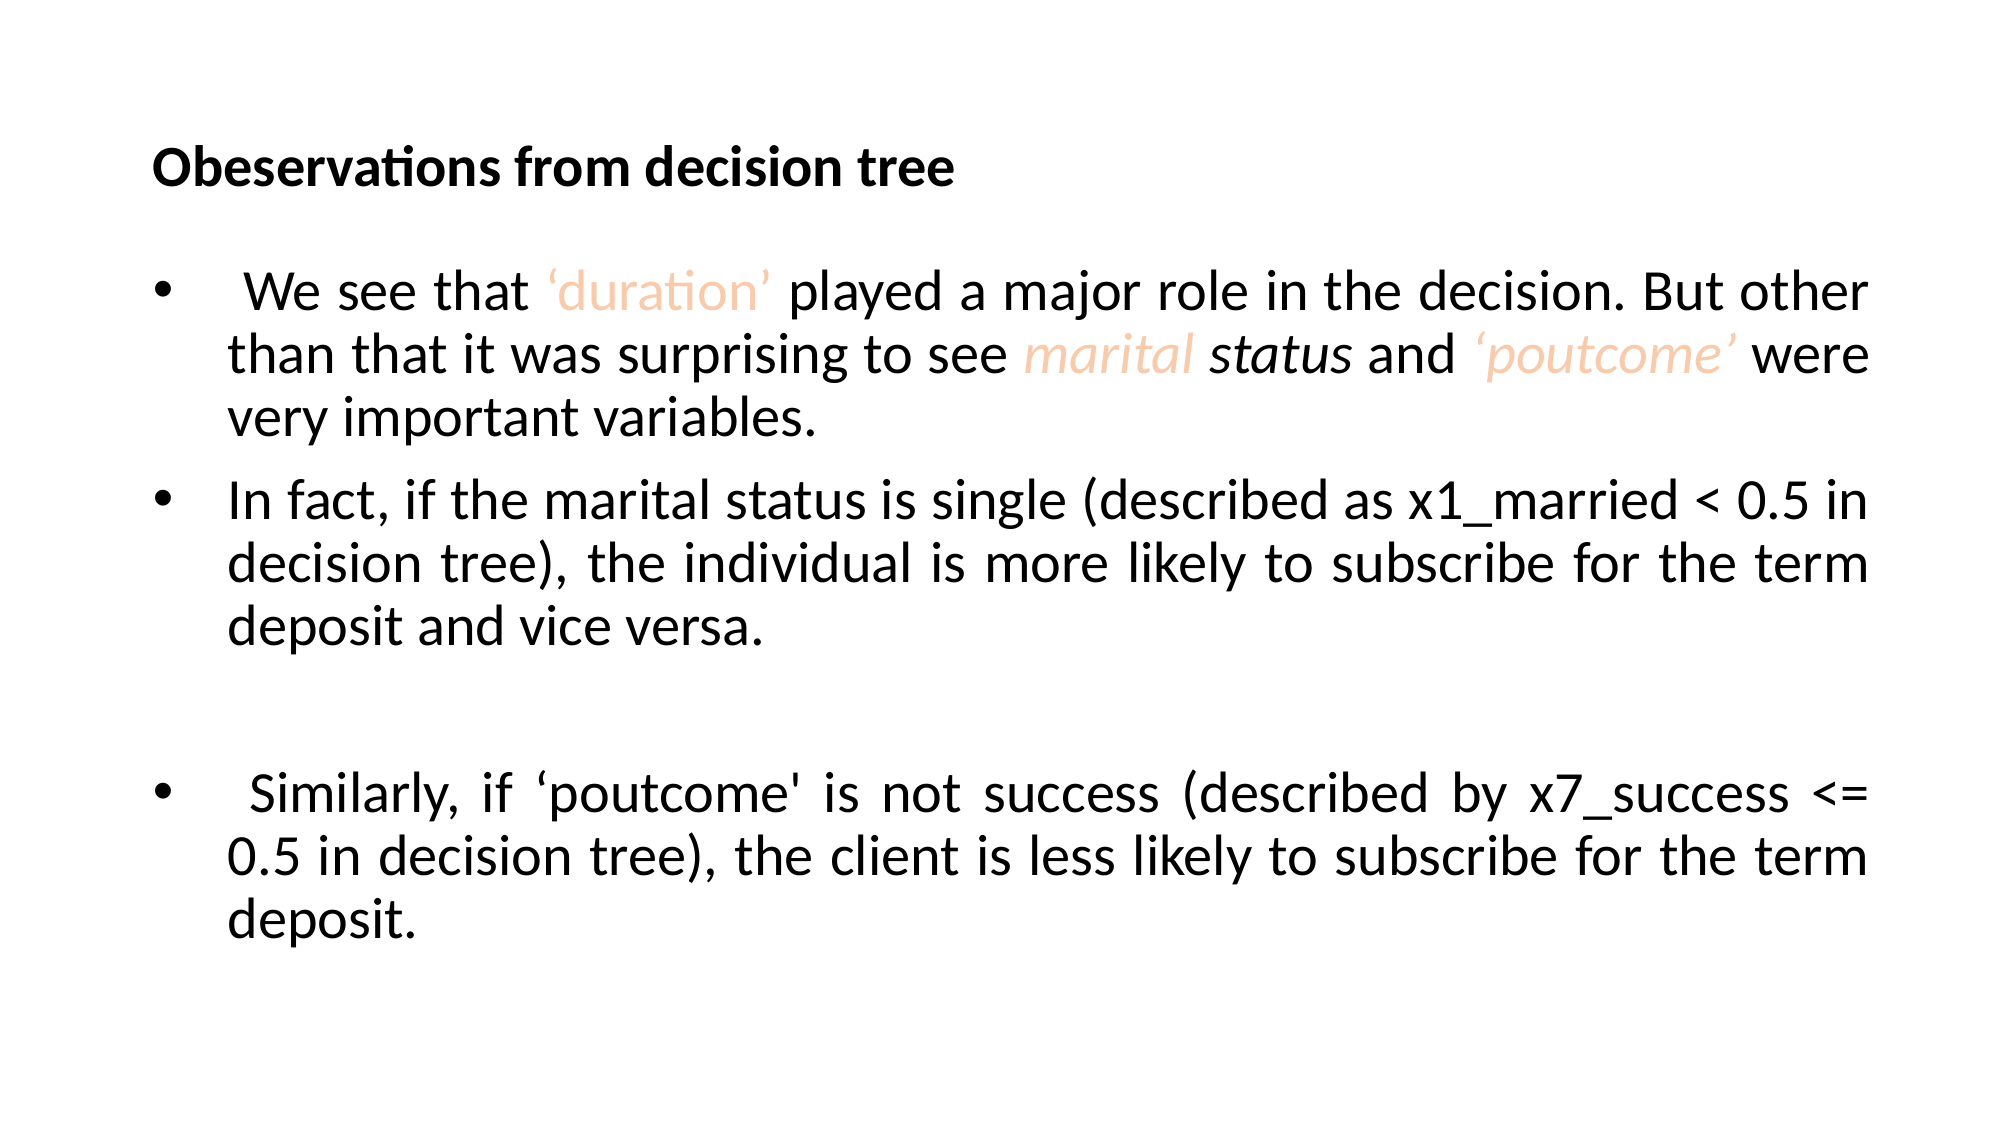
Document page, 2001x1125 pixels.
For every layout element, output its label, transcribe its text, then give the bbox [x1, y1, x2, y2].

list We see that ‘duration’ played a major role in the decision. But other than that it was surprising to see marital status and ‘poutcome’ were very important variables. In fact, if the marital status is single (described as x1_married < 0.5 in decision tree), the individual is more likely to subscribe for the term deposit and vice versa. Similarly, if ‘poutcome' is not success (described by x7_success <= 0.5 in decision tree), the client is less likely to subscribe for the term deposit. [137, 252, 1886, 1004]
title Obeservations from decision tree [137, 69, 980, 207]
